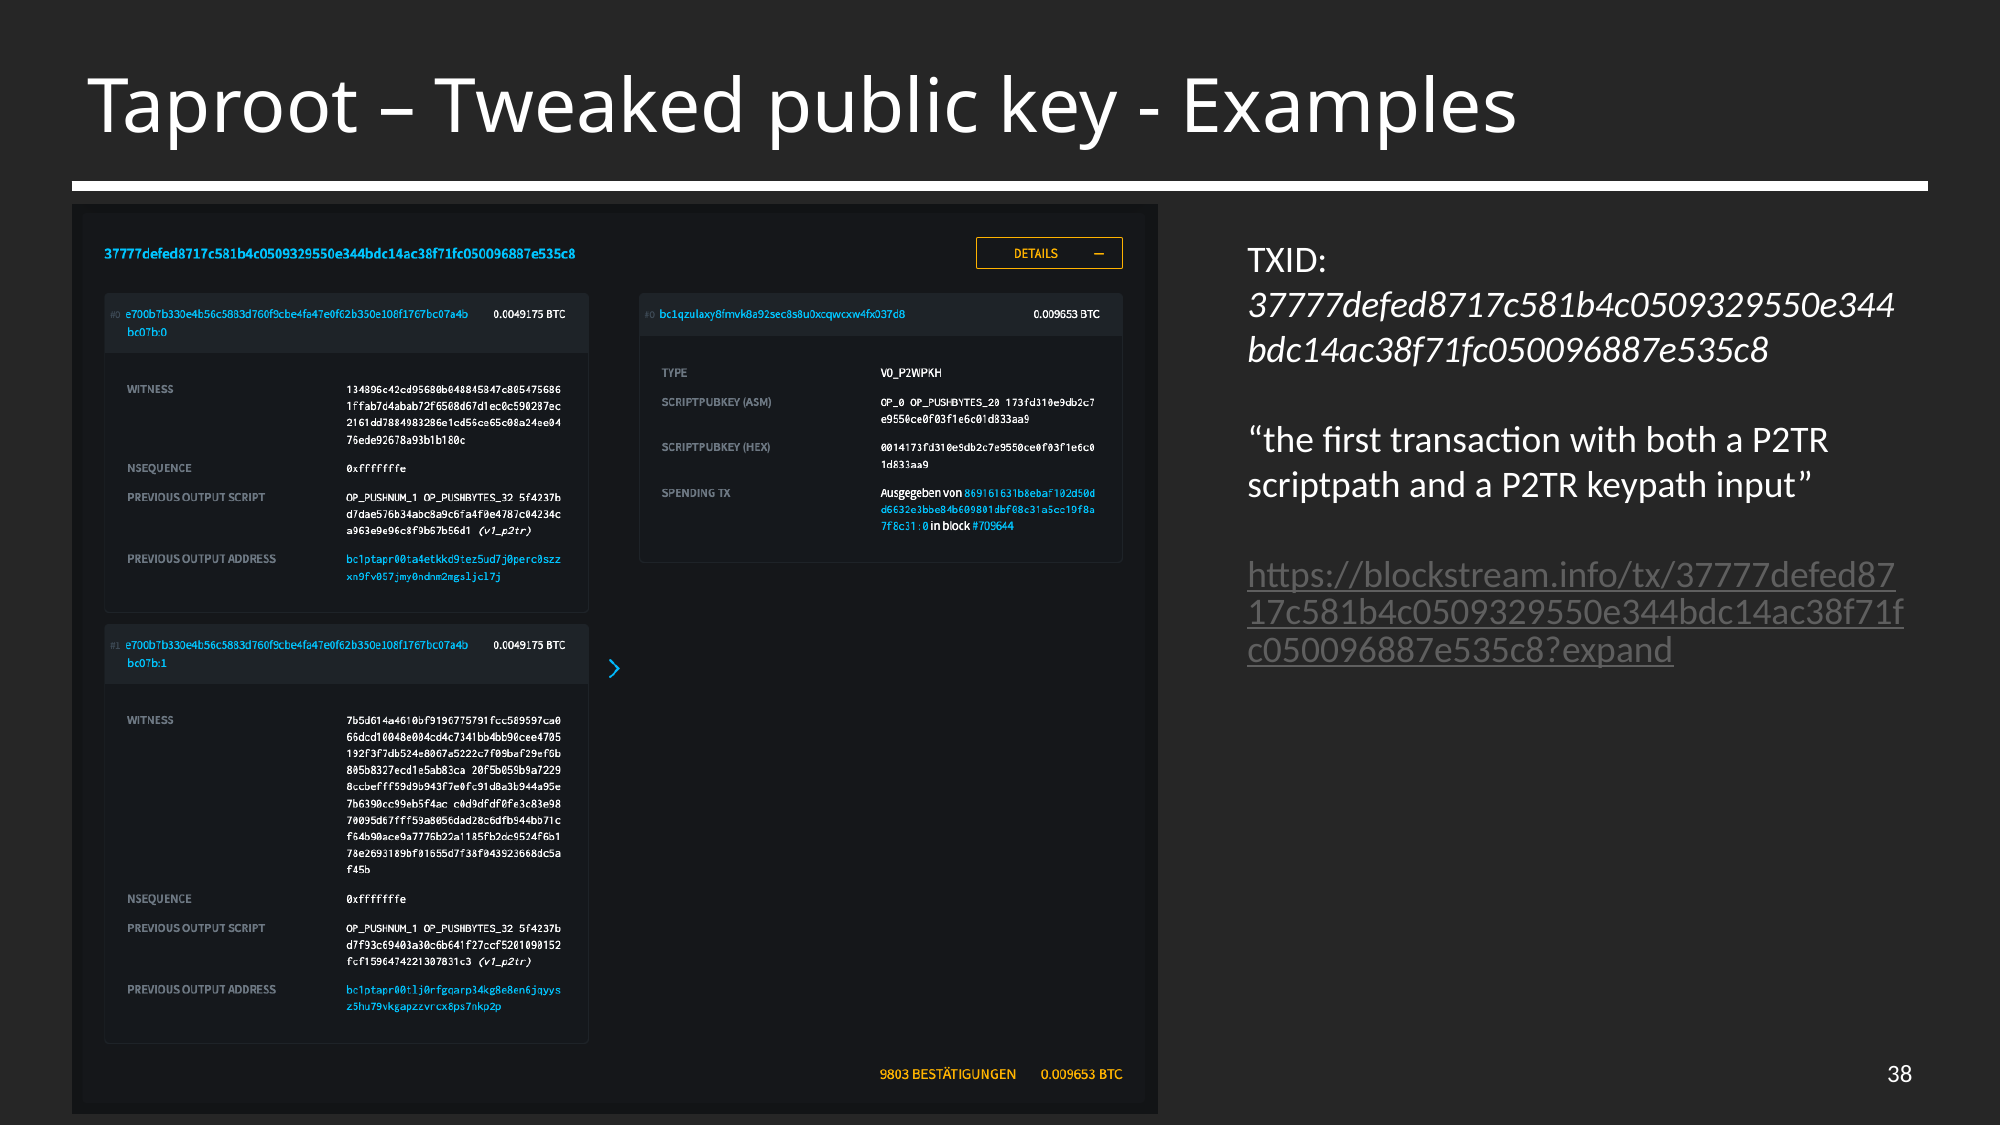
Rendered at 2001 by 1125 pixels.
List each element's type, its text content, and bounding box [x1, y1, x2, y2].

picture [72, 204, 1158, 1114]
title Taproot – Tweaked public key - Examples [72, 59, 1929, 165]
slide_number 38 [1767, 1042, 1928, 1103]
text_box TXID: 37777defed8717c581b4c0509329550e344bdc14ac38f71fc050096887e535c8 “the first transaction with both a P2TR scriptpath and a P2TR keypath input” https://blockstream.info/tx/37777defed8717c581b4c0509329550e344bdc14ac38f71fc050096887e535c8?expand [1232, 227, 1928, 692]
